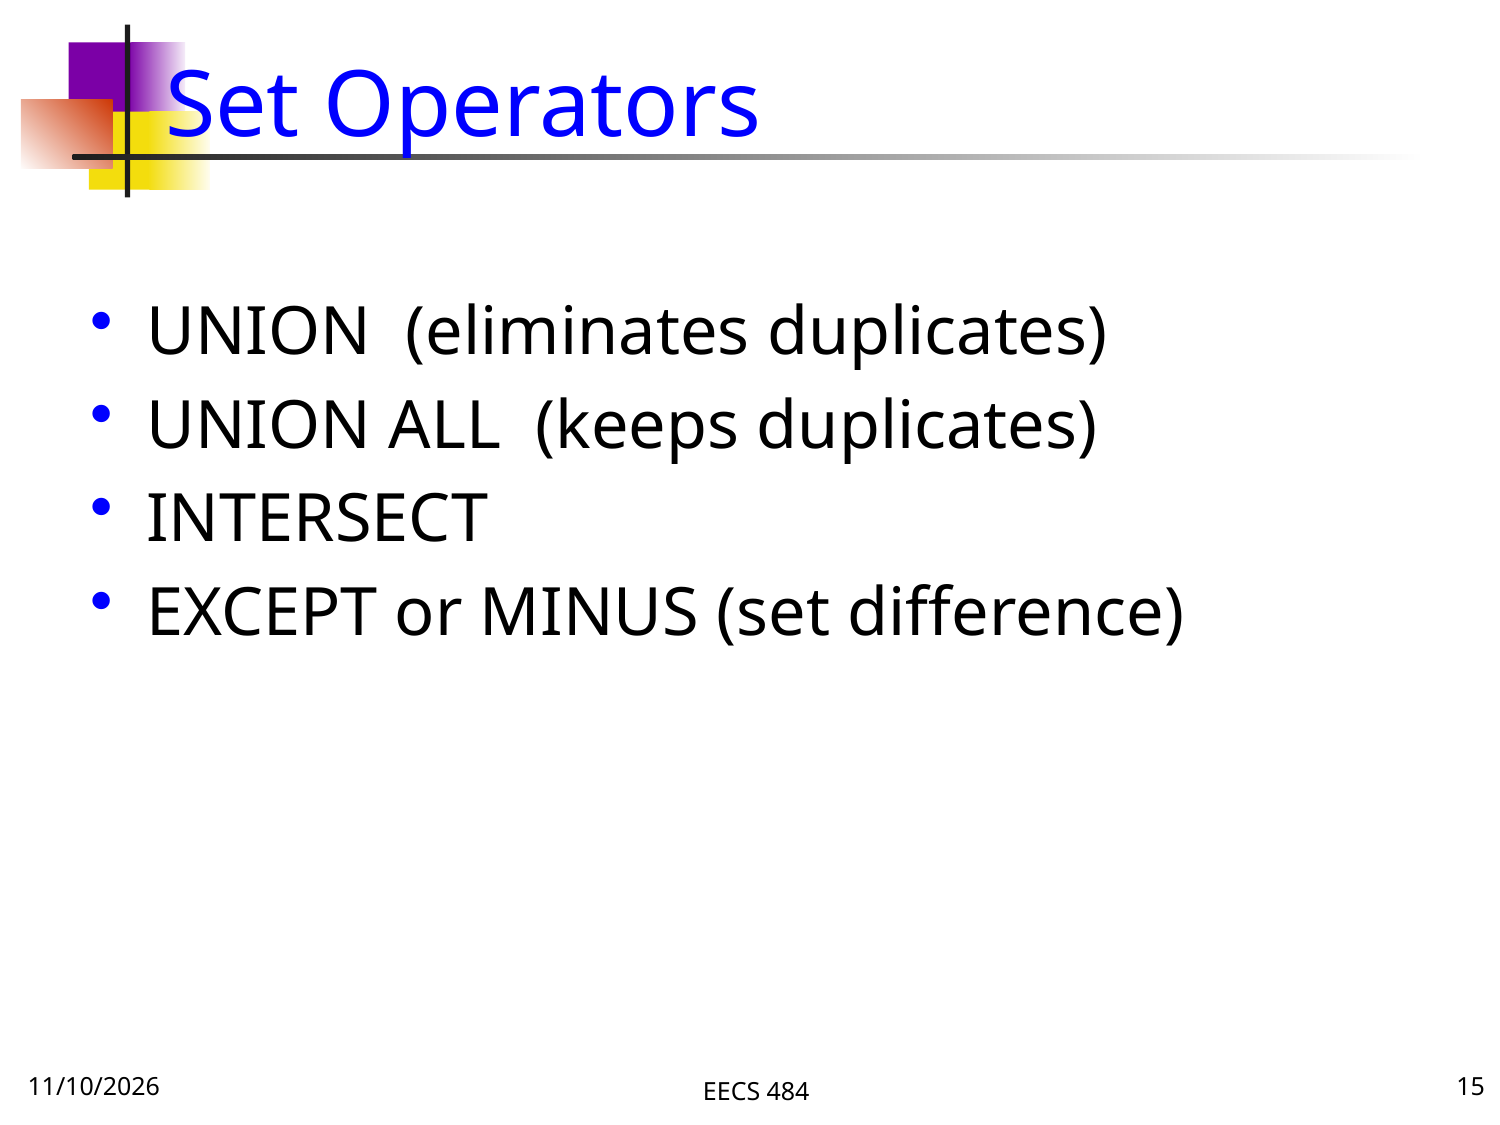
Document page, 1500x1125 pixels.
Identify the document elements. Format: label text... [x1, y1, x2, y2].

title Set Operators [150, 0, 1475, 163]
slide_number 15 [1187, 1037, 1500, 1113]
list UNION (eliminates duplicates) UNION ALL (keeps duplicates) INTERSECT EXCEPT or MINUS (set difference) [75, 187, 1450, 950]
footer EECS 484 [350, 1037, 1163, 1113]
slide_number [12, 1037, 325, 1113]
